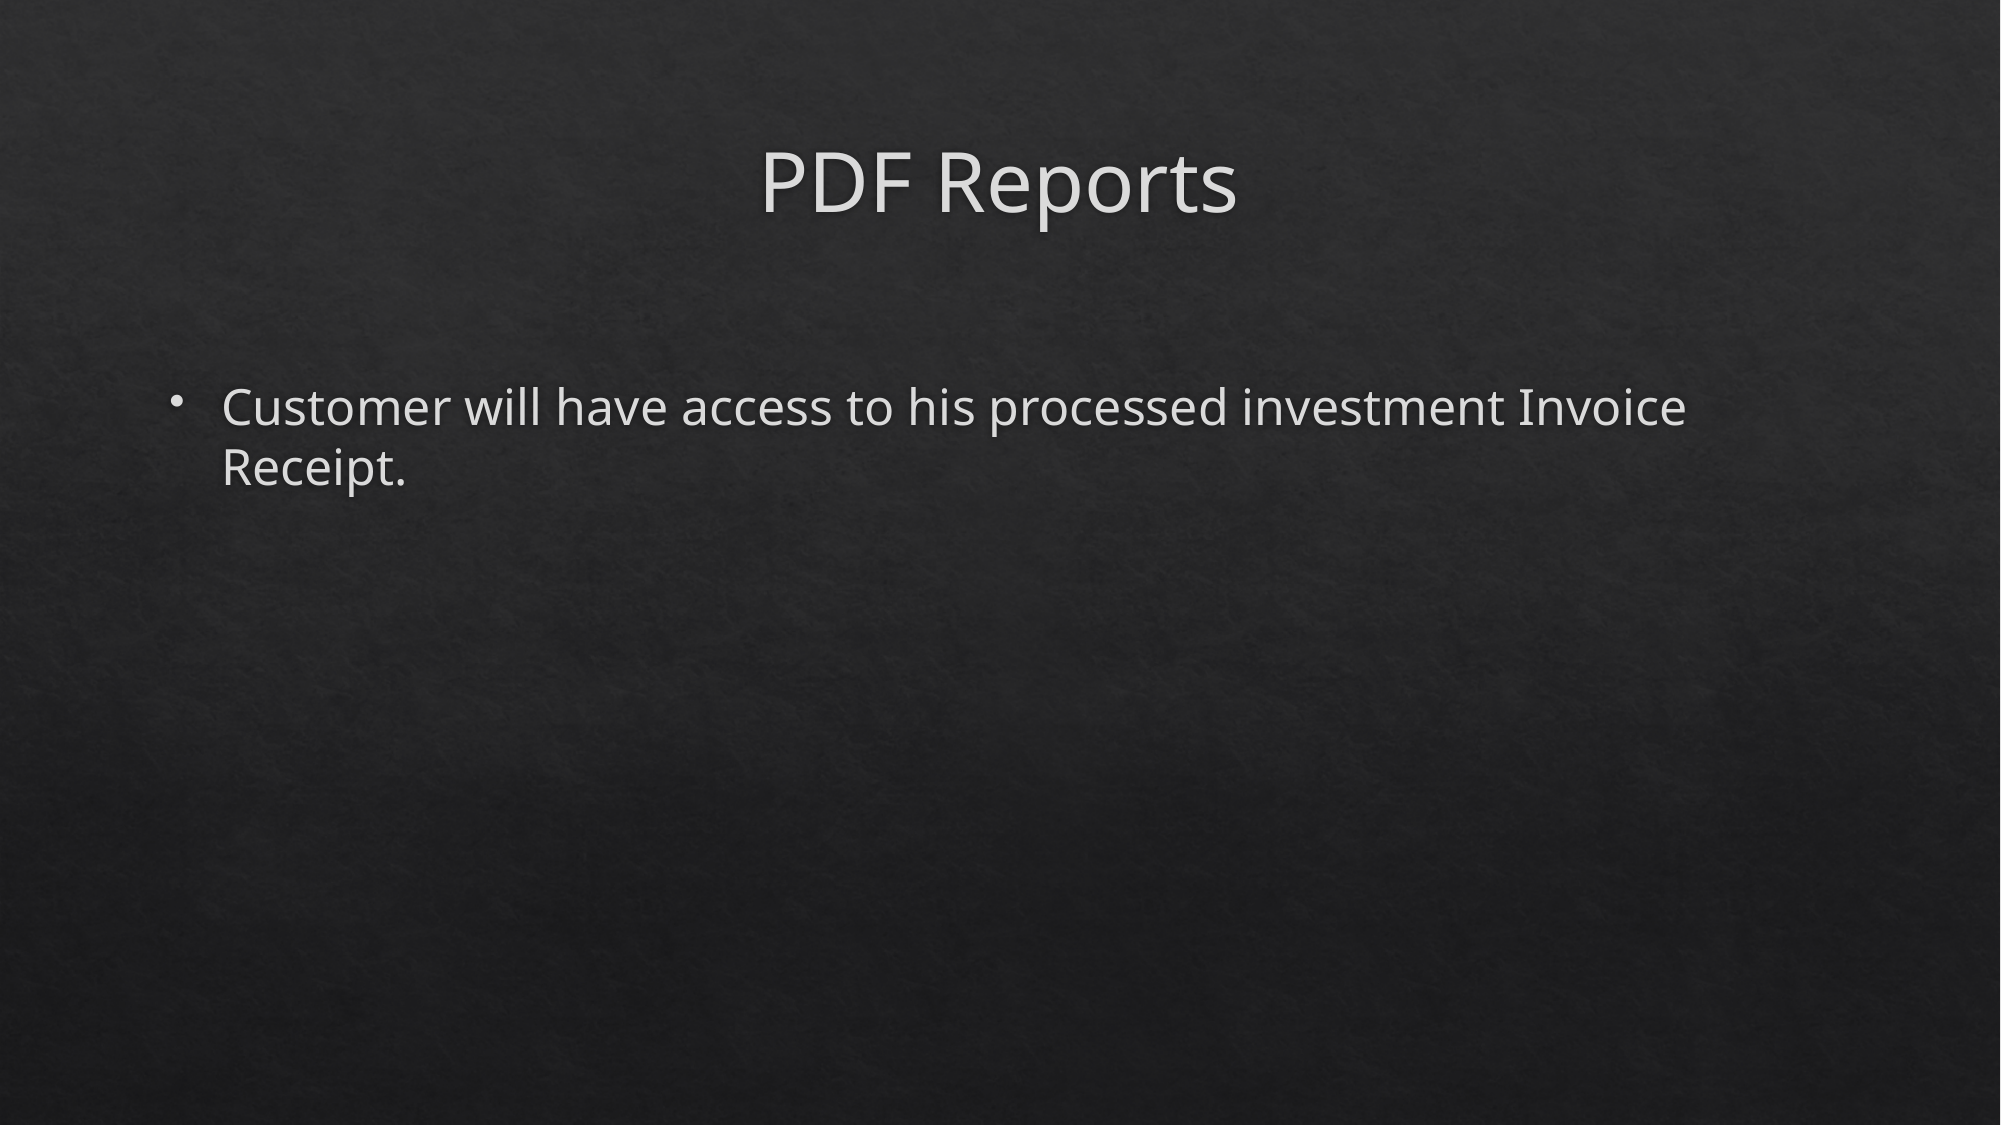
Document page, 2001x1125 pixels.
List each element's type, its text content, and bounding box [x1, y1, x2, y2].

list Customer will have access to his processed investment Invoice Receipt. [149, 285, 1849, 952]
title PDF Reports [149, 99, 1849, 260]
